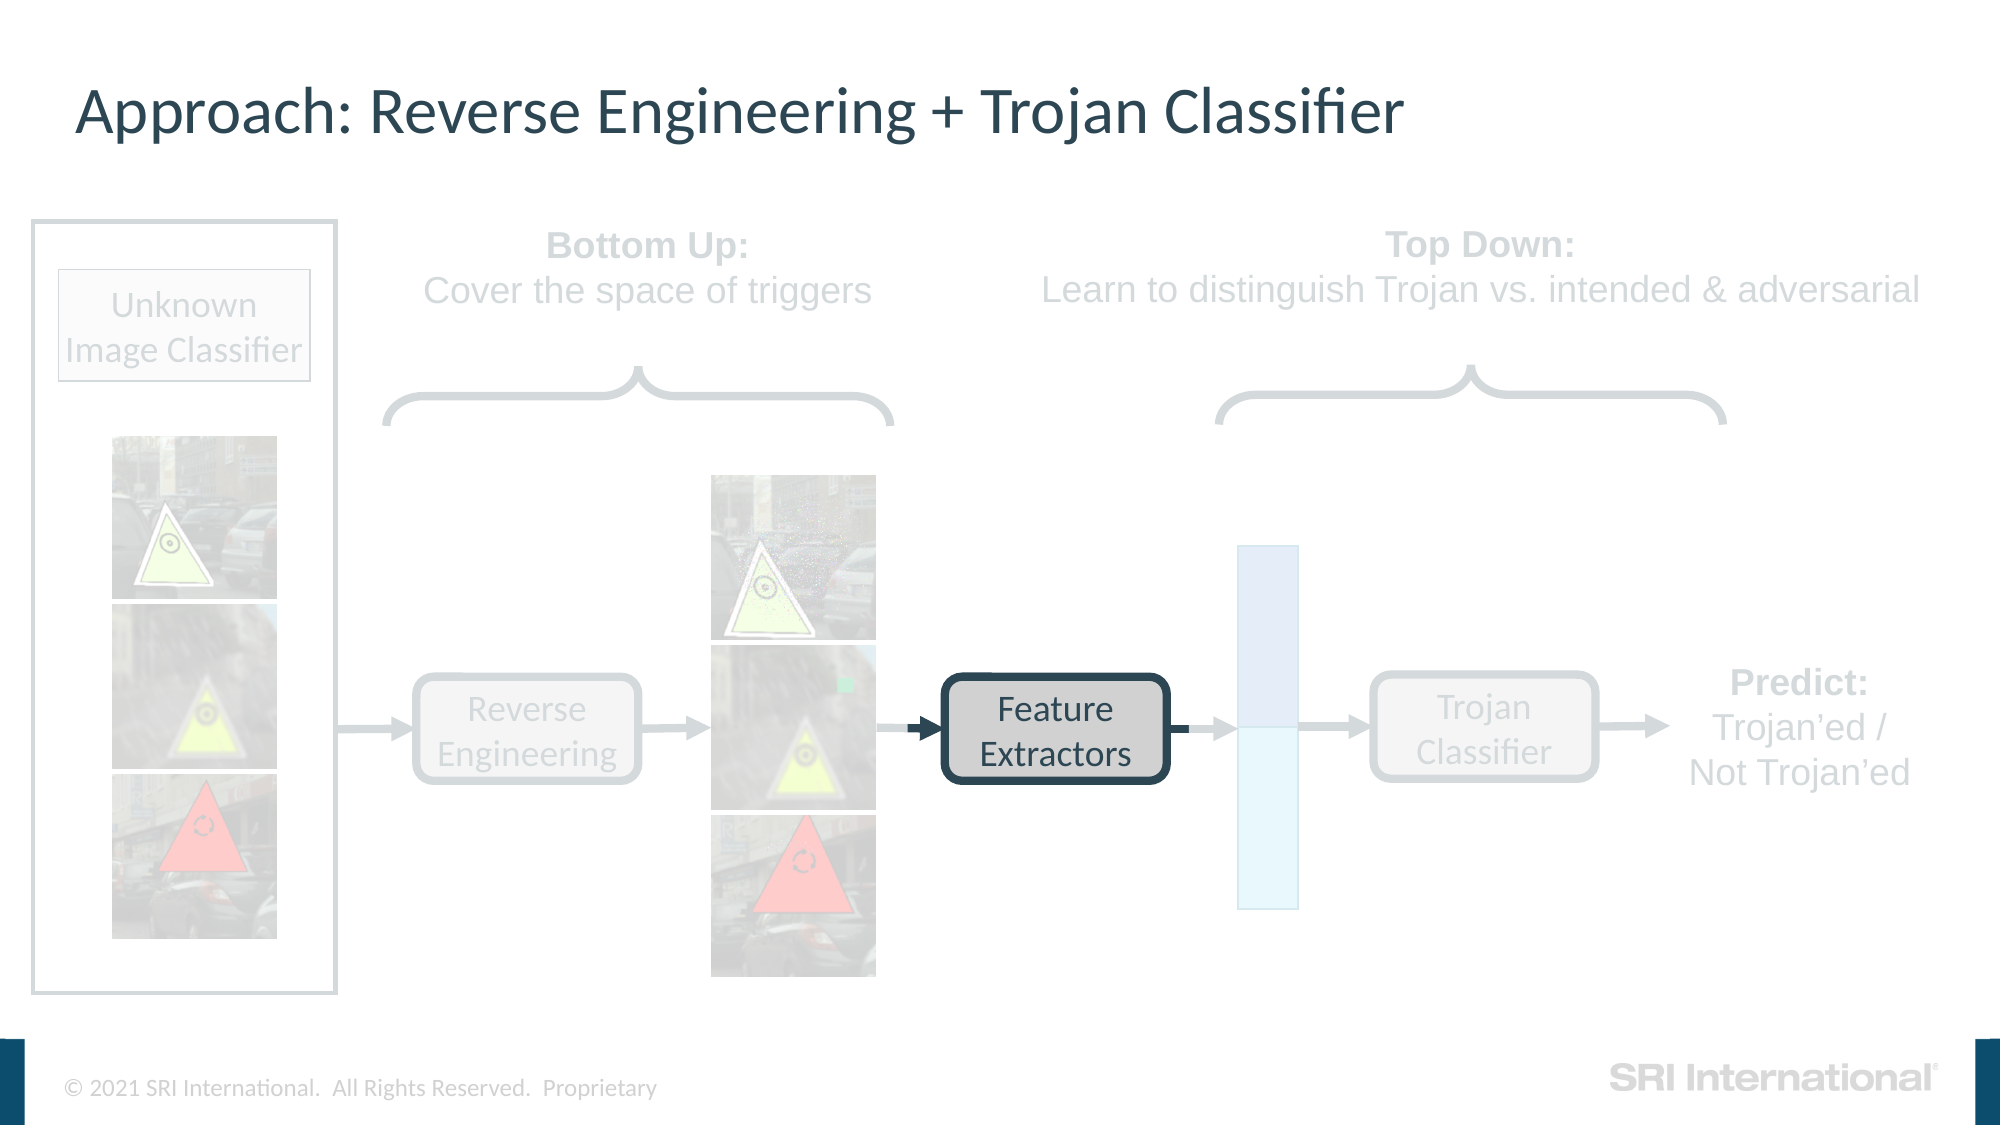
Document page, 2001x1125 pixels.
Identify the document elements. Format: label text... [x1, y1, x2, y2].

text_box [1188, 169, 1991, 1040]
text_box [32, 221, 336, 994]
text_box [4, 169, 909, 1040]
text_box Feature Extractors [944, 676, 1168, 782]
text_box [711, 475, 876, 977]
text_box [1238, 546, 1299, 910]
text_box [919, 178, 1189, 497]
title Approach: Reverse Engineering + Trojan Classifier [60, 44, 1940, 179]
